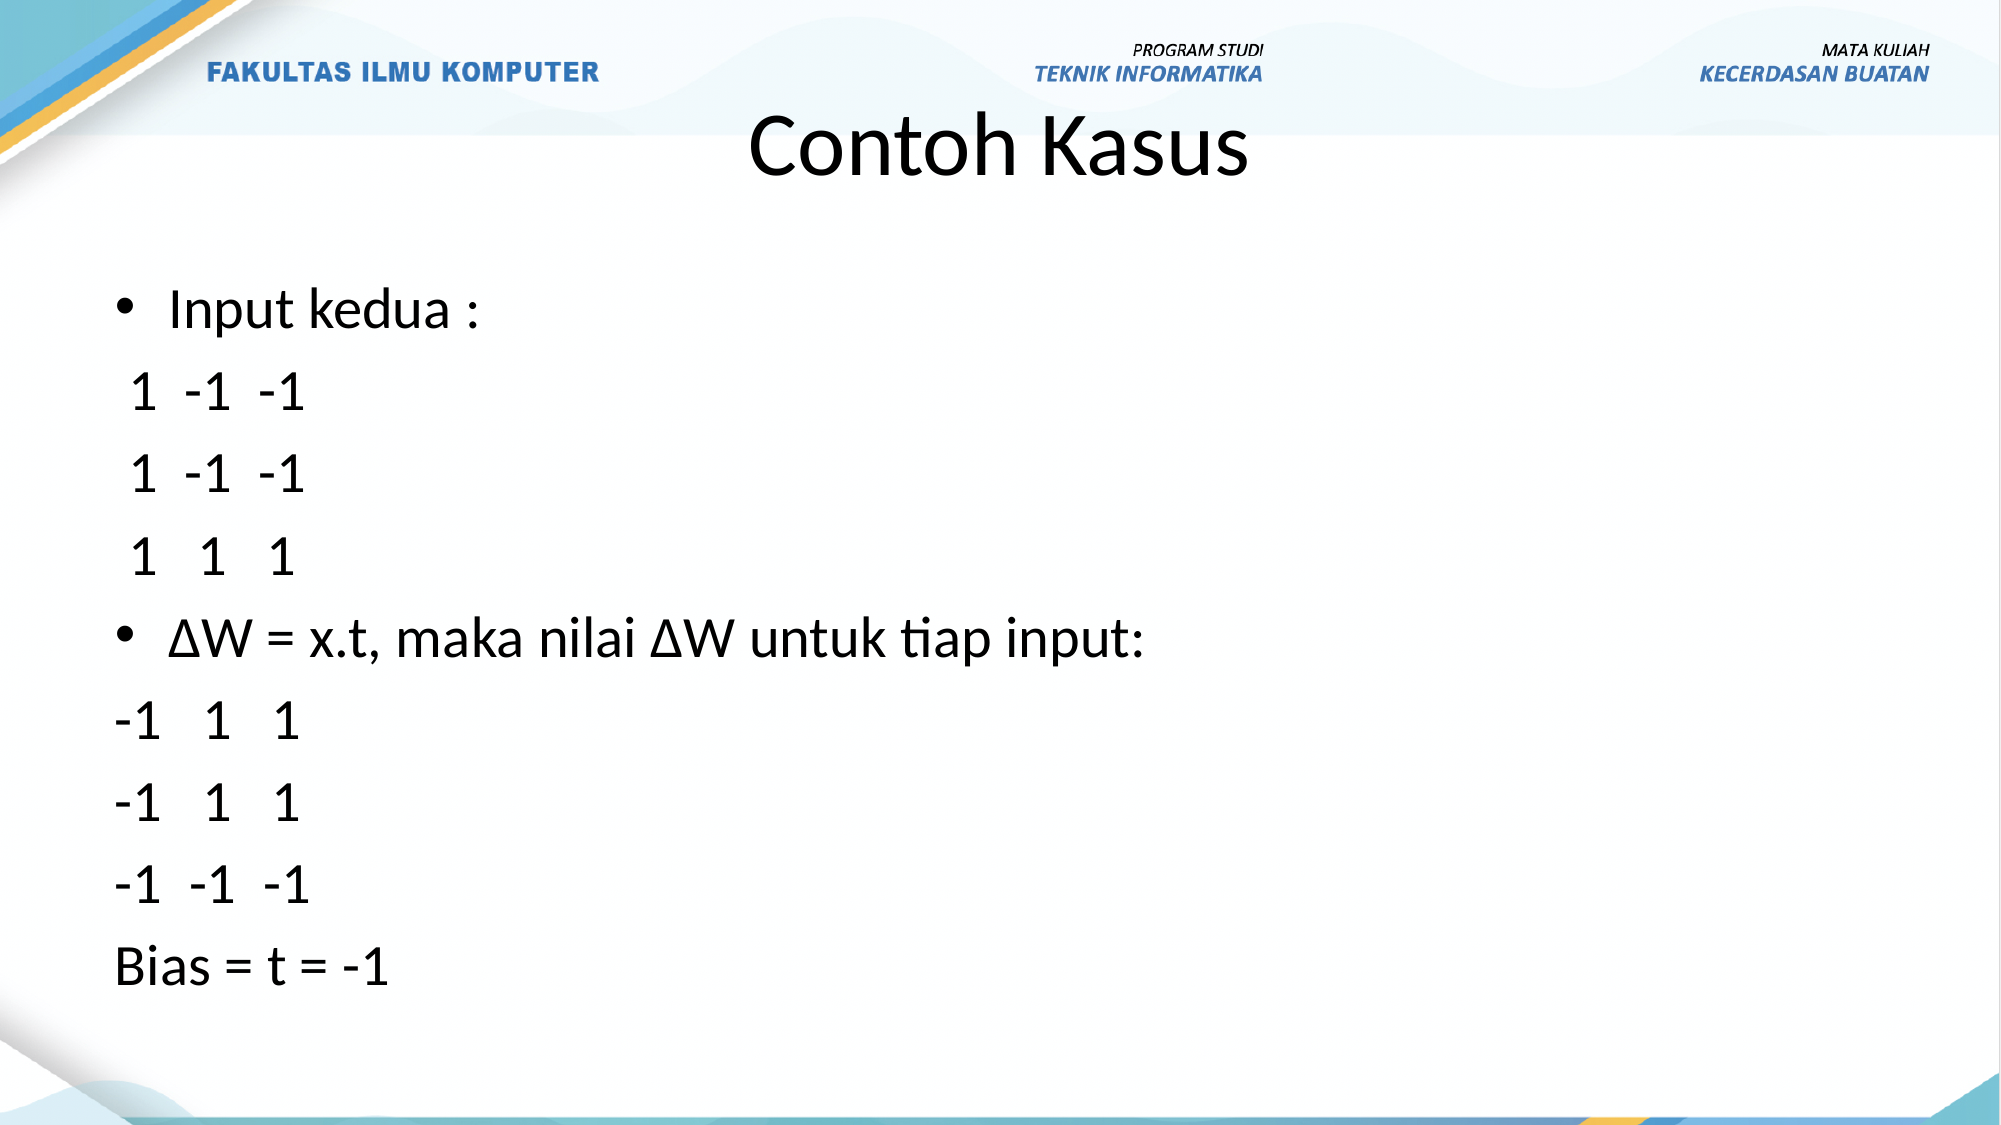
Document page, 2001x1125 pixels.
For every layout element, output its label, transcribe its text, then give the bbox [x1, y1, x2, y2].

list Input kedua : 1 -1 -1 1 -1 -1 1 1 1 ∆W = x.t, maka nilai ∆W untuk tiap input: -1 1 1 -1 1 1 -1 -1 -1 Bias = t = -1 [99, 262, 1900, 1005]
title Contoh Kasus [99, 45, 1900, 233]
picture [0, 0, 2001, 1125]
